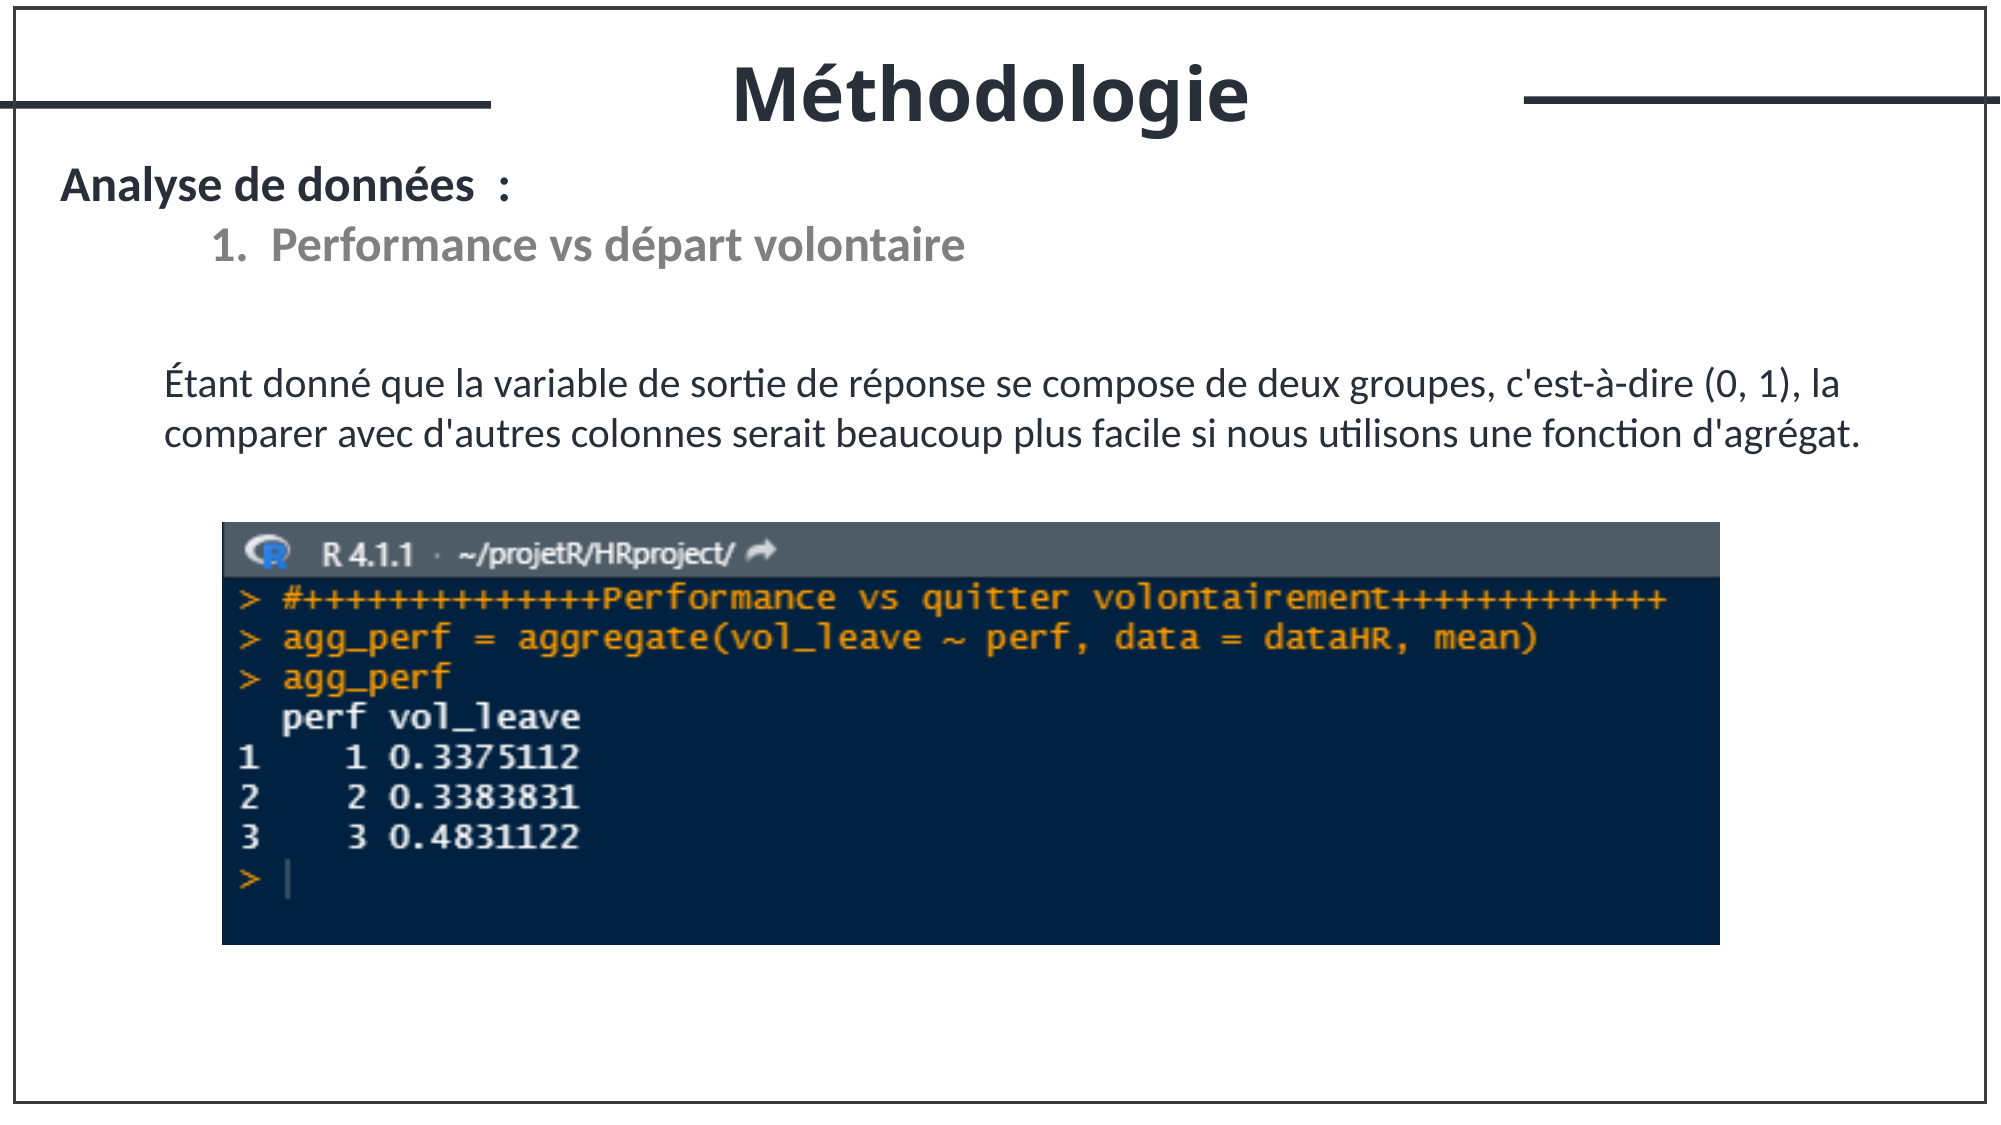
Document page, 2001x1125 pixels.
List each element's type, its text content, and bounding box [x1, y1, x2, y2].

text_box Étant donné que la variable de sortie de réponse se compose de deux groupes, c'est-à-dire (0, 1), la comparer avec d'autres colonnes serait beaucoup plus facile si nous utilisons une fonction d'agrégat. [149, 348, 1986, 464]
text_box Méthodologie [474, 38, 1508, 144]
picture [222, 522, 1720, 945]
text_box [14, 8, 1986, 1103]
text_box [0, 100, 14, 110]
text_box Analyse de données : 1. Performance vs départ volontaire [45, 143, 1400, 329]
text_box [1986, 95, 2000, 105]
